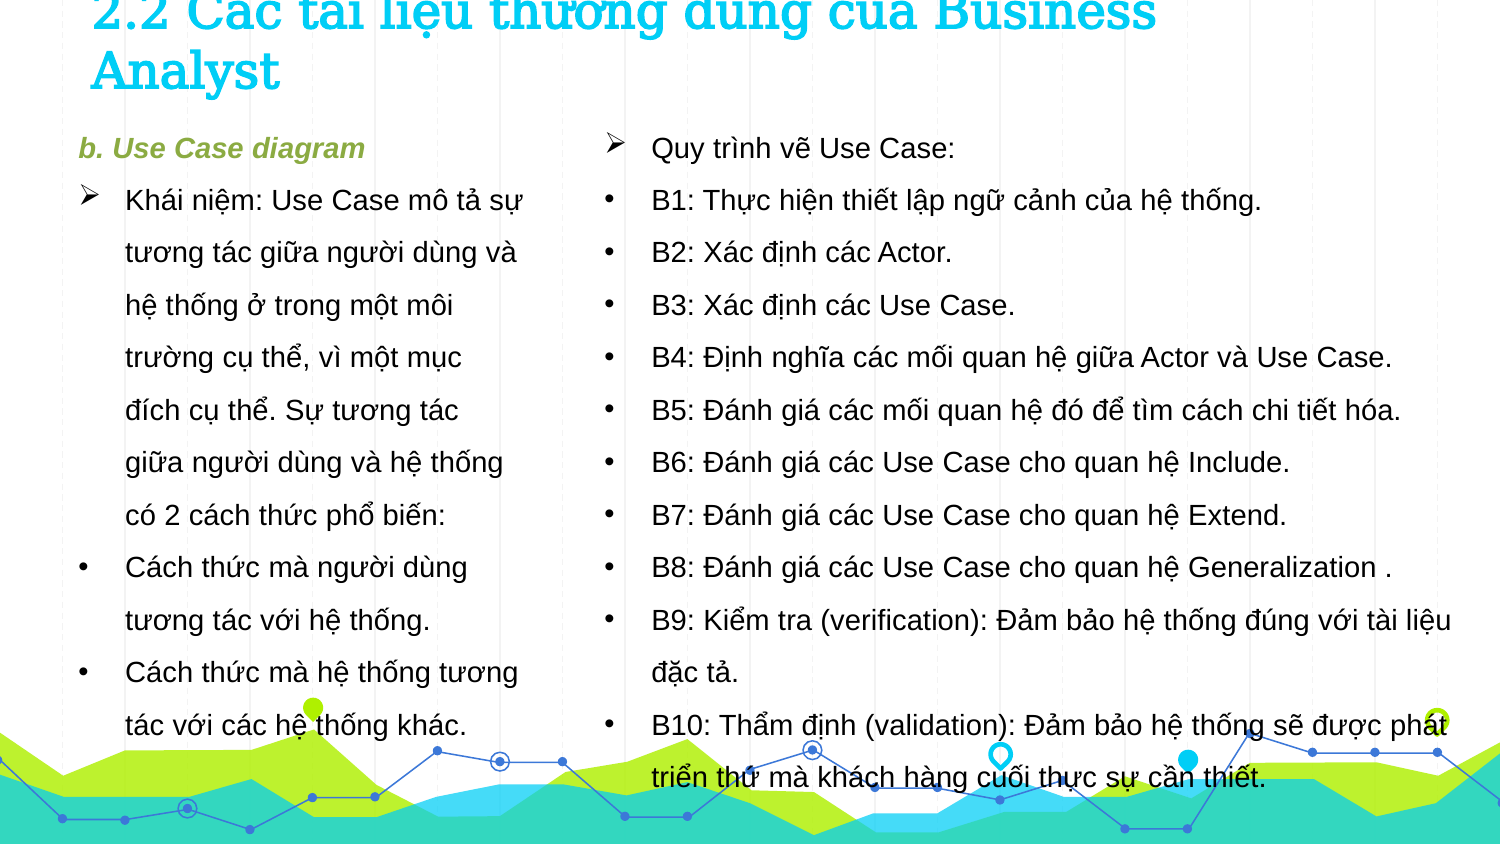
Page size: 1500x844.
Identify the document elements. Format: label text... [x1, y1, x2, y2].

text_box b. Use Case diagram Khái niệm: Use Case mô tả sự tương tác giữa người dùng và hệ thống ở trong một môi trường cụ thể, vì một mục đích cụ thể. Sự tương tác giữa người dùng và hệ thống có 2 cách thức phổ biến: Cách thức mà người dùng tương tác với hệ thống. Cách thức mà hệ thống tương tác với các hệ thống khác. [63, 104, 541, 749]
text_box Quy trình vẽ Use Case: B1: Thực hiện thiết lập ngữ cảnh của hệ thống. B2: Xác định các Actor. B3: Xác định các Use Case. B4: Định nghĩa các mối quan hệ giữa Actor và Use Case. B5: Đánh giá các mối quan hệ đó để tìm cách chi tiết hóa. B6: Đánh giá các Use Case cho quan hệ Include. B7: Đánh giá các Use Case cho quan hệ Extend. B8: Đánh giá các Use Case cho quan hệ Generalization . B9: Kiểm tra (verification): Đảm bảo hệ thống đúng với tài liệu đặc tả. B10: Thẩm định (validation): Đảm bảo hệ thống sẽ được phát triển thứ mà khách hàng cuối thực sự cần thiết. [589, 104, 1500, 836]
title 2.2 Các tài liệu thường dùng của Business Analyst [76, 44, 1225, 114]
